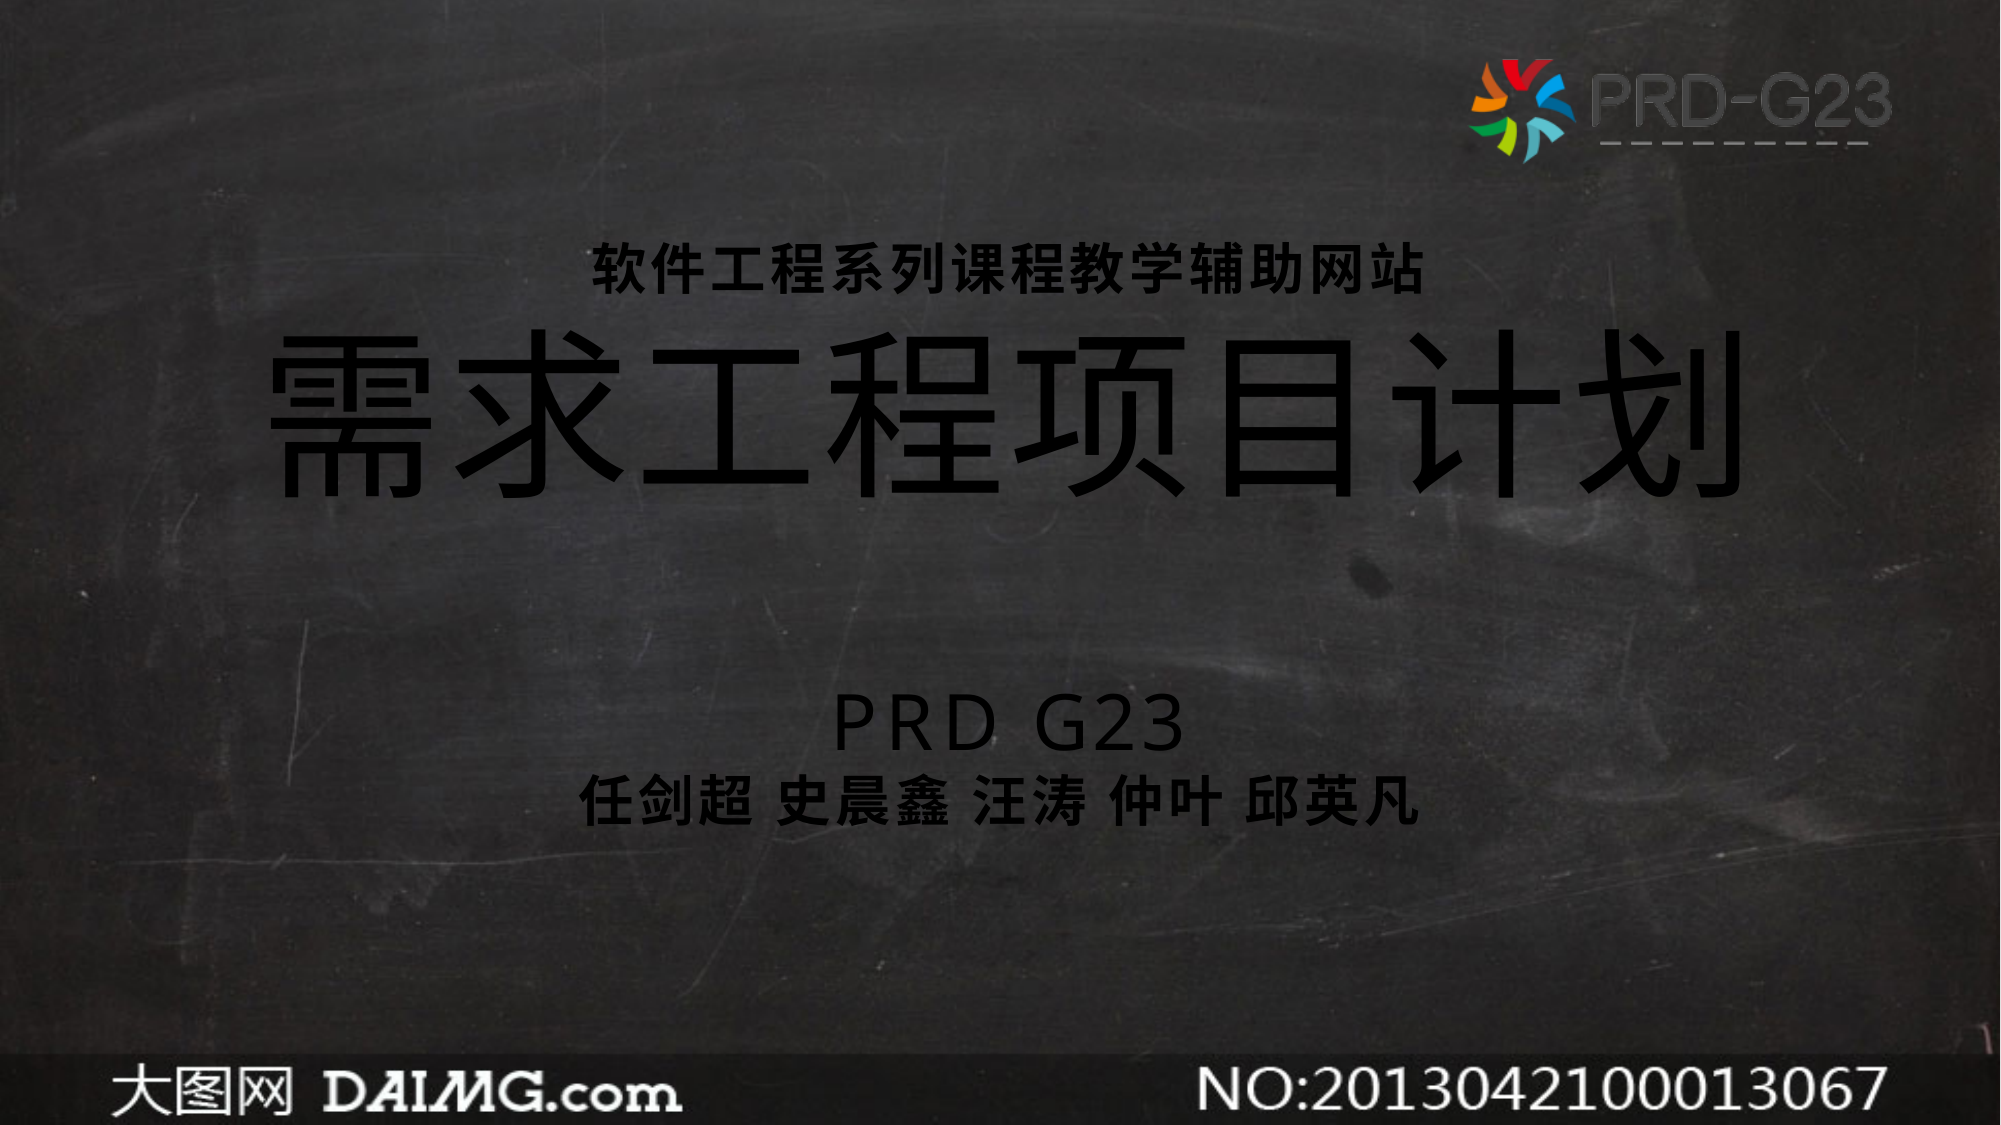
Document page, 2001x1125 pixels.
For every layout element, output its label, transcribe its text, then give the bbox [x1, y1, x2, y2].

picture [0, 0, 2001, 1125]
text_box 软件工程系列课程教学辅助网站 需求工程项目计划 [244, 226, 1772, 528]
text_box PRD G23 任剑超 史晨鑫 汪涛 仲叶 邱英凡 [315, 672, 1702, 833]
